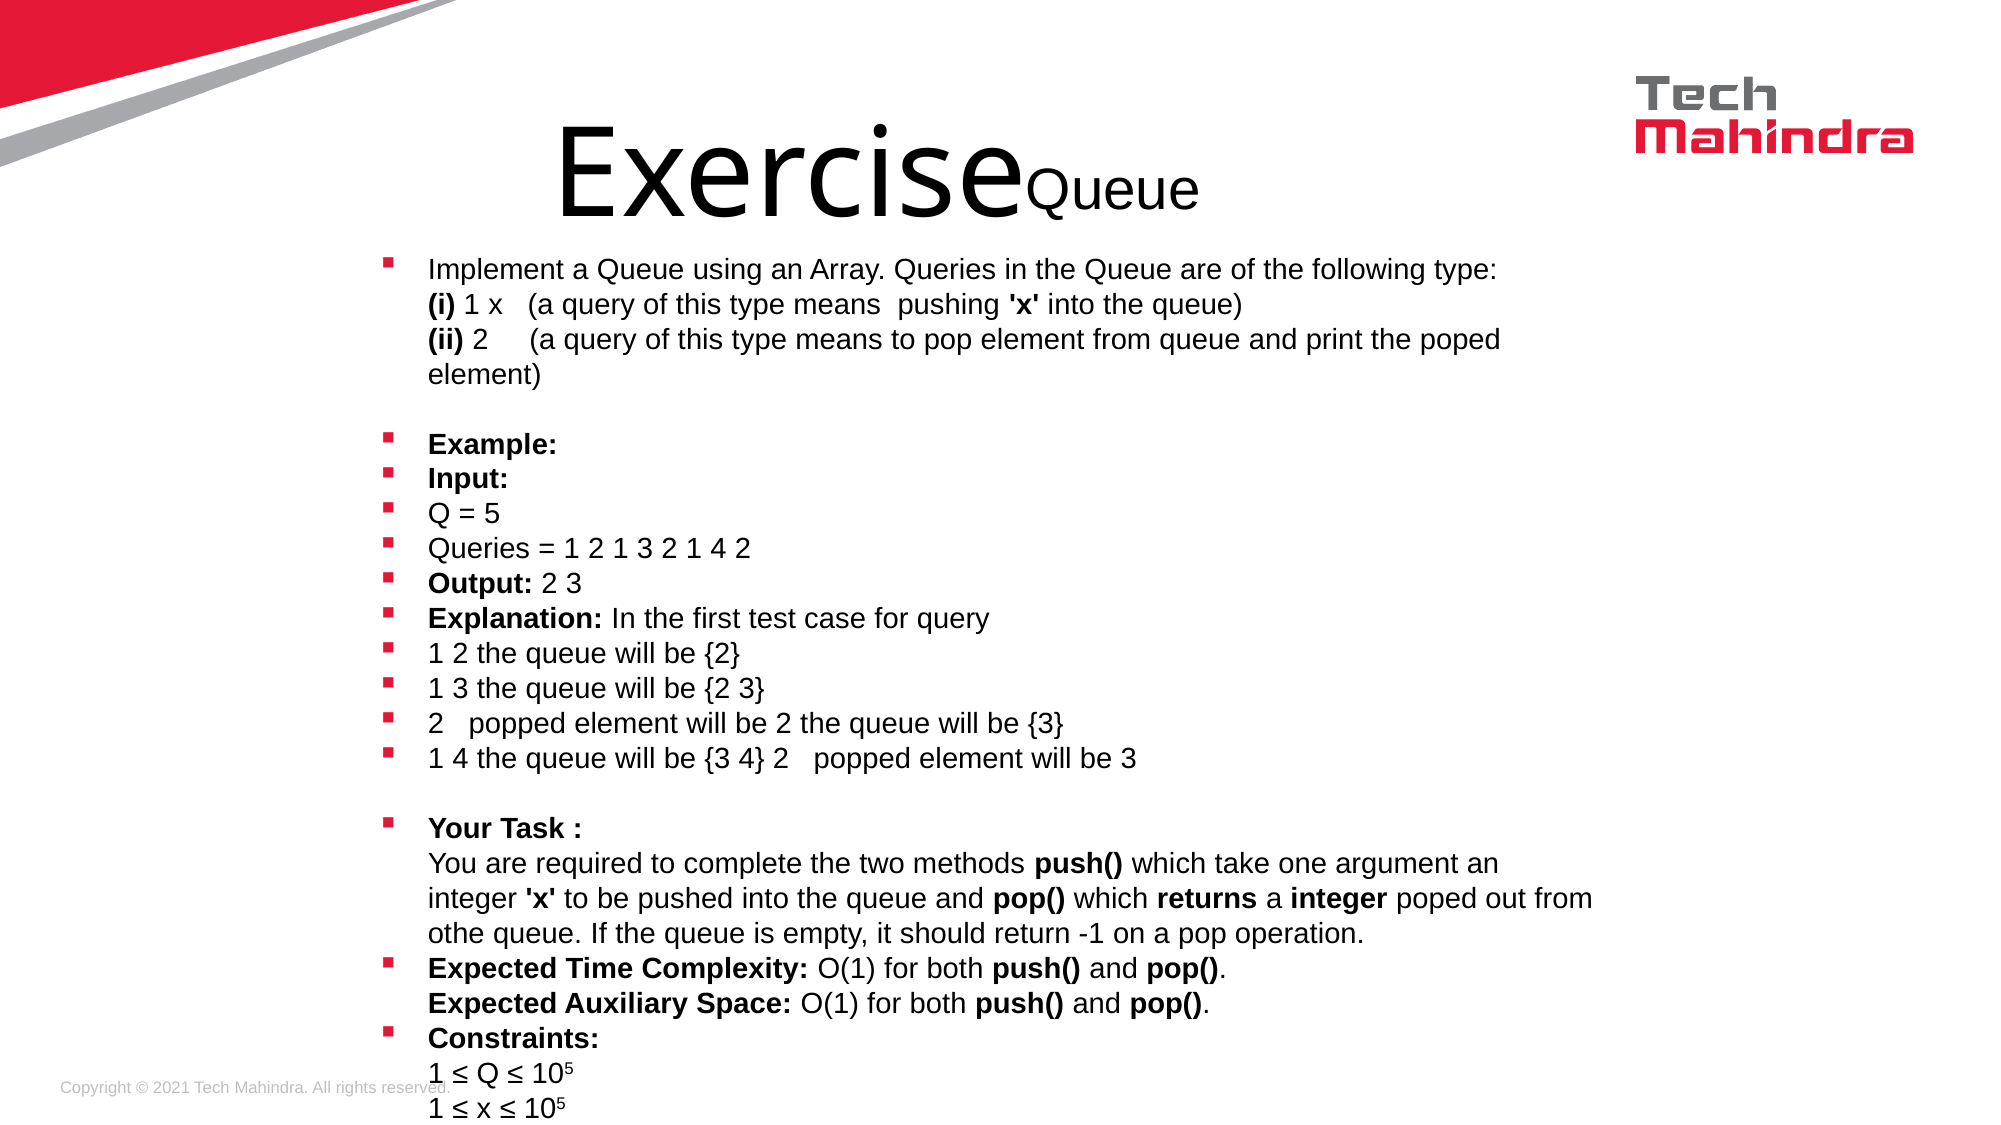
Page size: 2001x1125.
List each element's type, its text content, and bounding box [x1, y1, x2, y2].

picture [0, 0, 459, 167]
text_box Queue [1025, 150, 1400, 221]
text_box Exercise [82, 91, 1497, 242]
picture [1636, 76, 1913, 153]
text_box Implement a Queue using an Array. Queries in the Queue are of the following type: (i) 1 x (a query of this type means pushing 'x' into the queue) (ii) 2 (a query of this type means to pop element from queue and print the poped element) Example: Input: Q = 5 Queries = 1 2 1 3 2 1 4 2 Output: 2 3 Explanation: In the first test case for query 1 2 the queue will be {2} 1 3 the queue will be {2 3} 2 popped element will be 2 the queue will be {3} 1 4 the queue will be {3 4} 2 popped element will be 3 Your Task : You are required to complete the two methods push() which take one argument an integer 'x' to be pushed into the queue and pop() which returns a integer poped out from othe queue. If the queue is empty, it should return -1 on a pop operation. Expected Time Complexity: O(1) for both push() and pop(). Expected Auxiliary Space: O(1) for both push() and pop(). Constraints: 1 ≤ Q ≤ 105 1 ≤ x ≤ 105 [365, 242, 1635, 698]
